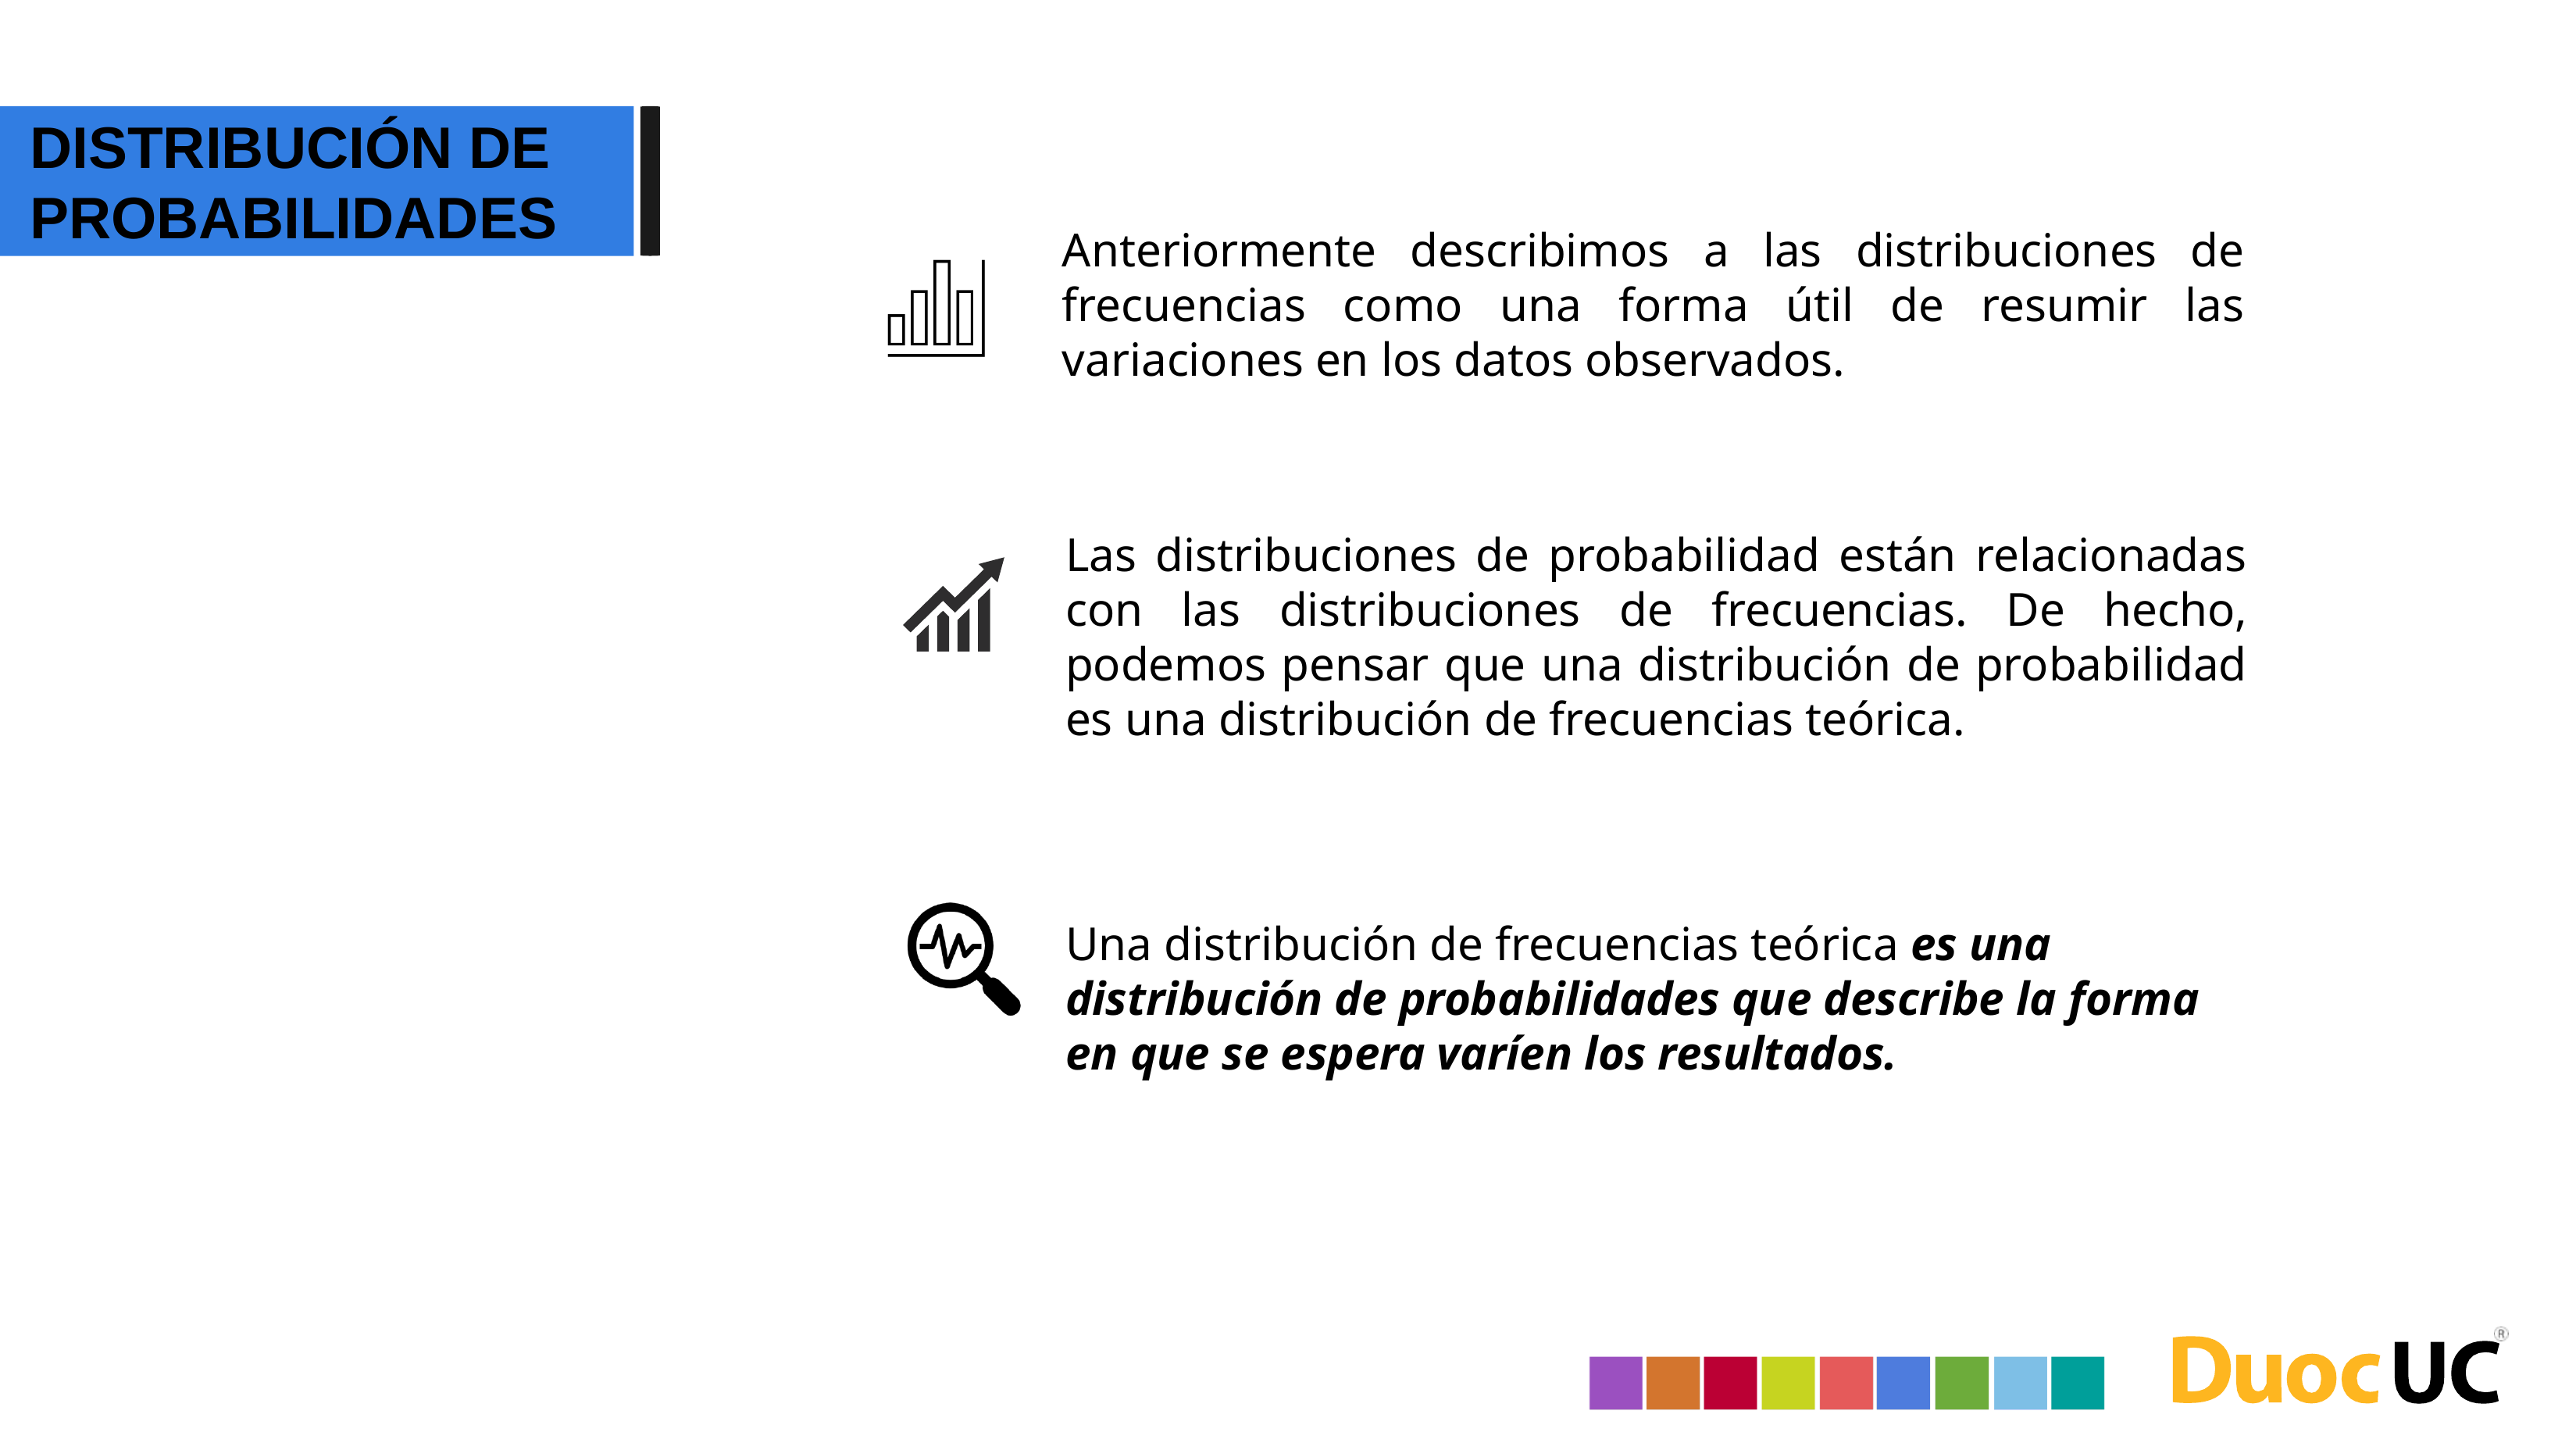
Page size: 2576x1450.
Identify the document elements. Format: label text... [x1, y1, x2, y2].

picture [896, 890, 1033, 1028]
text_box [916, 624, 929, 652]
picture [2494, 1327, 2509, 1341]
text_box Las distribuciones de probabilidad están relacionadas con las distribuciones de frecuencias. De hecho, podemos pensar que una distribución de probabilidad es una distribución de frecuencias teórica. Una distribución de frecuencias teórica es una distribución de probabilidades que describe la forma en que se espera varíen los resultados. [1065, 432, 2248, 1080]
text_box [978, 588, 990, 652]
list DISTRIBUCIÓN DE PROBABILIDADES [30, 109, 1005, 252]
text_box [903, 557, 1004, 633]
text_box Anteriormente describimos a las distribuciones de frecuencias como una forma útil de resumir las variaciones en los datos observados. [1061, 209, 2245, 386]
picture [1579, 1327, 2121, 1434]
picture [867, 239, 1005, 377]
text_box [937, 610, 950, 652]
text_box [957, 608, 970, 652]
